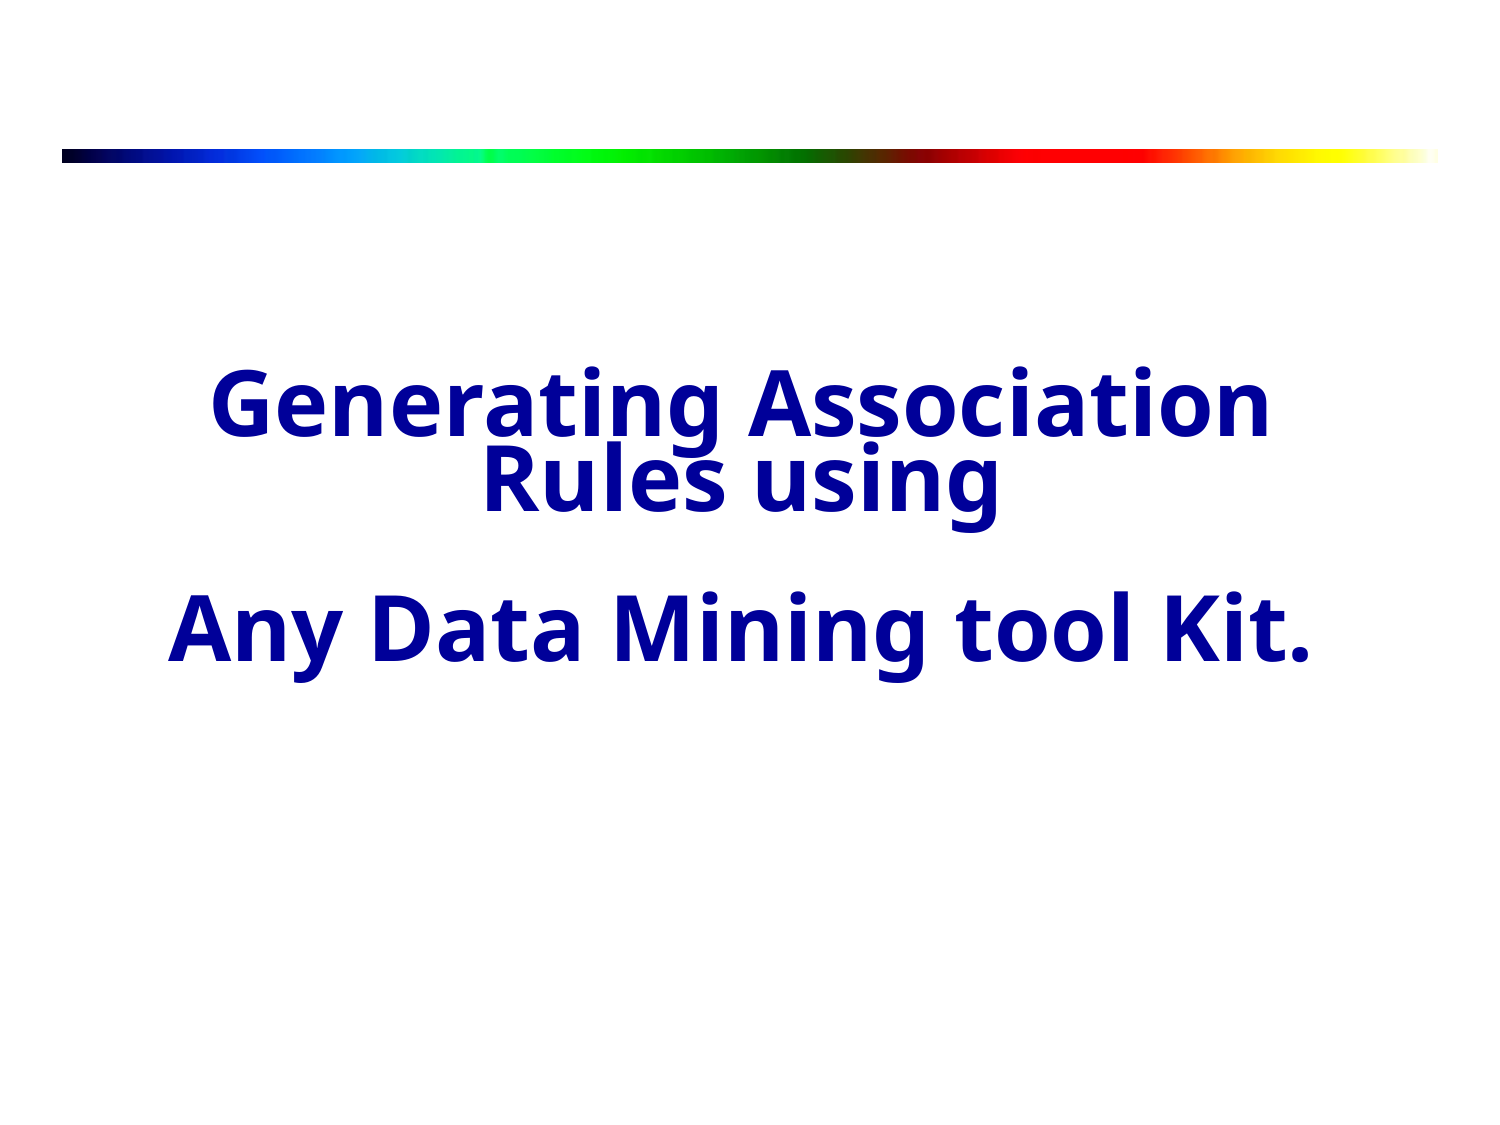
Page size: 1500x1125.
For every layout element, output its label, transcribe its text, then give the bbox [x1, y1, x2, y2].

picture [62, 149, 355, 163]
picture [382, 149, 1438, 163]
text_box Generating Association Rules using Any Data Mining tool Kit. [62, 299, 1421, 688]
